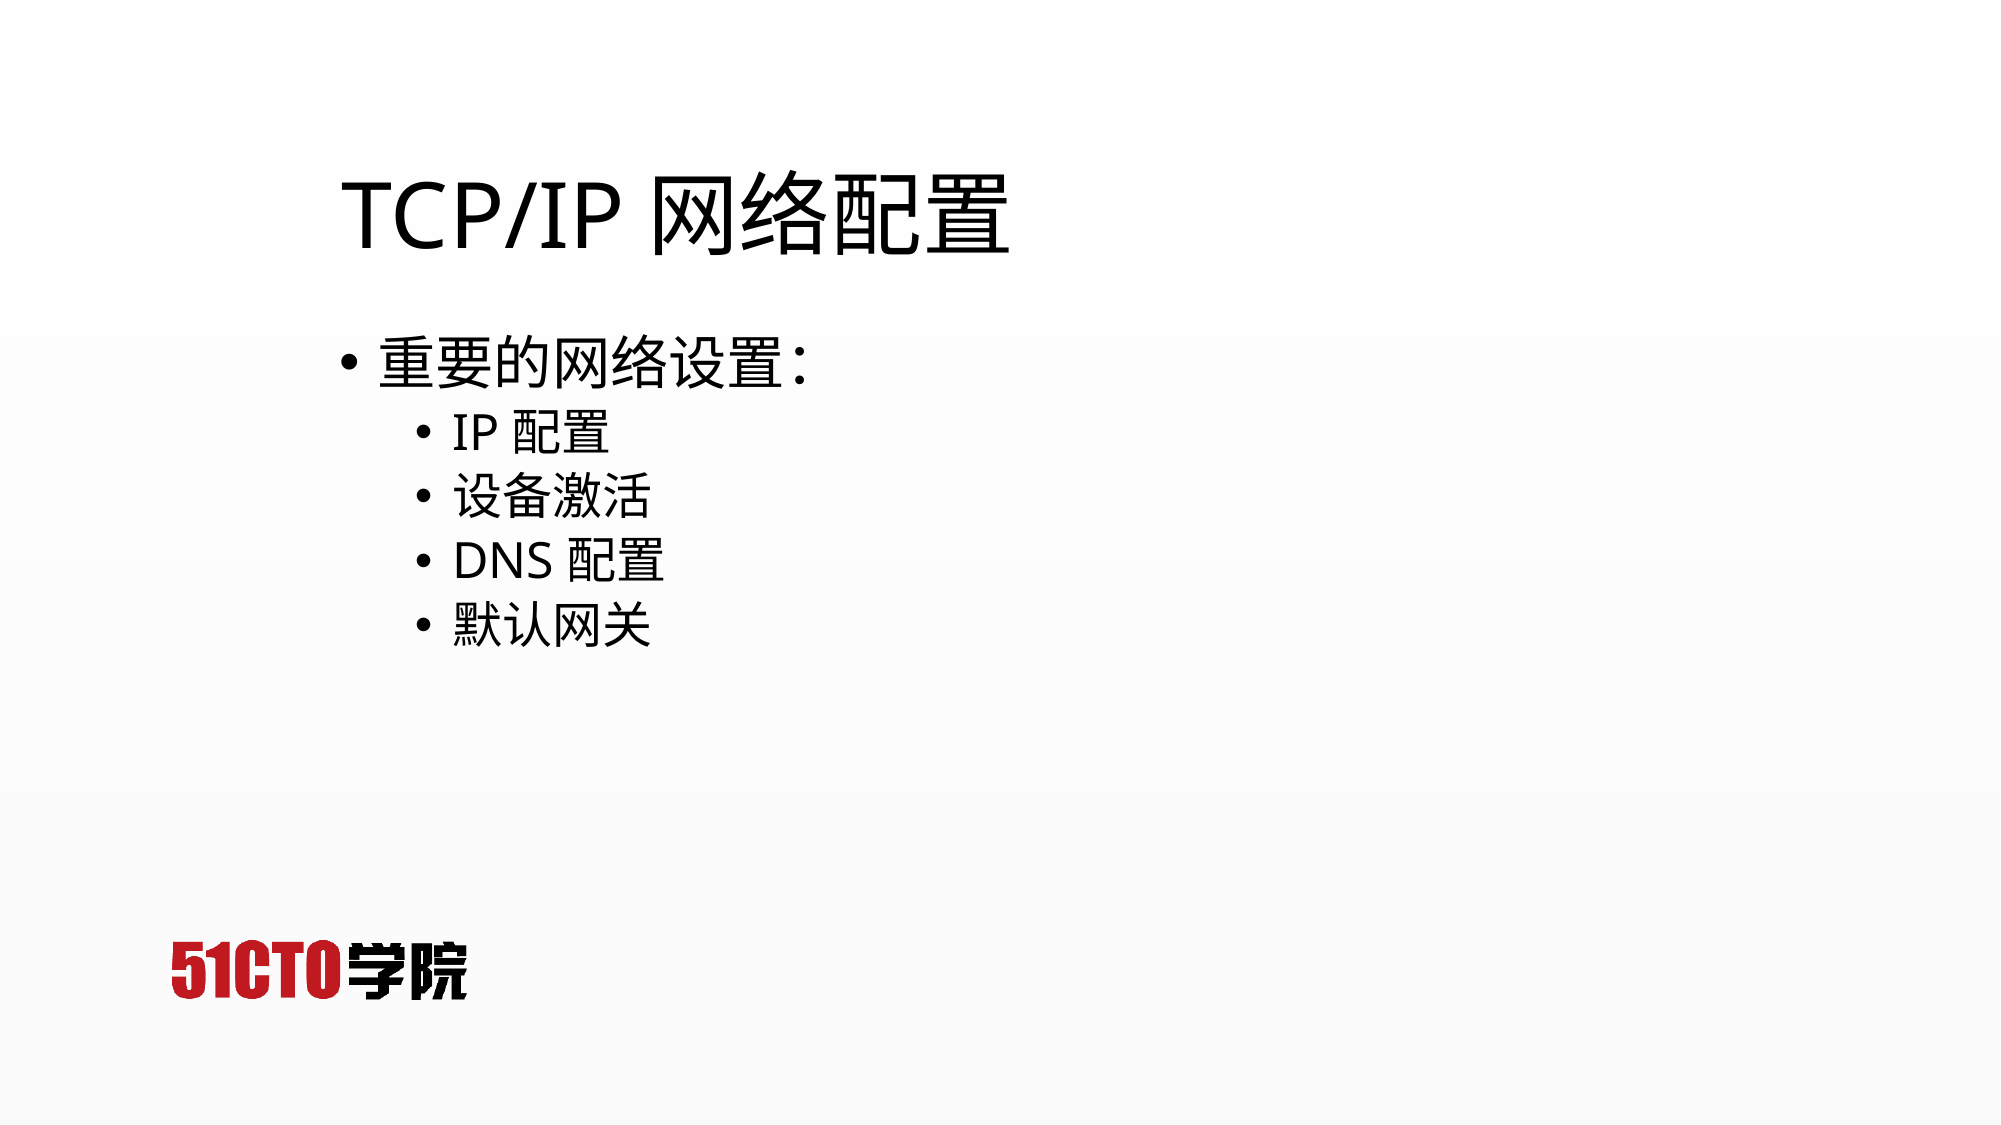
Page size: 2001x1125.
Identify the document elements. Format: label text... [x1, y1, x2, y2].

list 重要的网络设置： IP配置 设备激活 DNS配置 默认网关 [324, 326, 1675, 1005]
picture [172, 940, 324, 1000]
title TCP/IP网络配置 [326, 125, 1677, 313]
